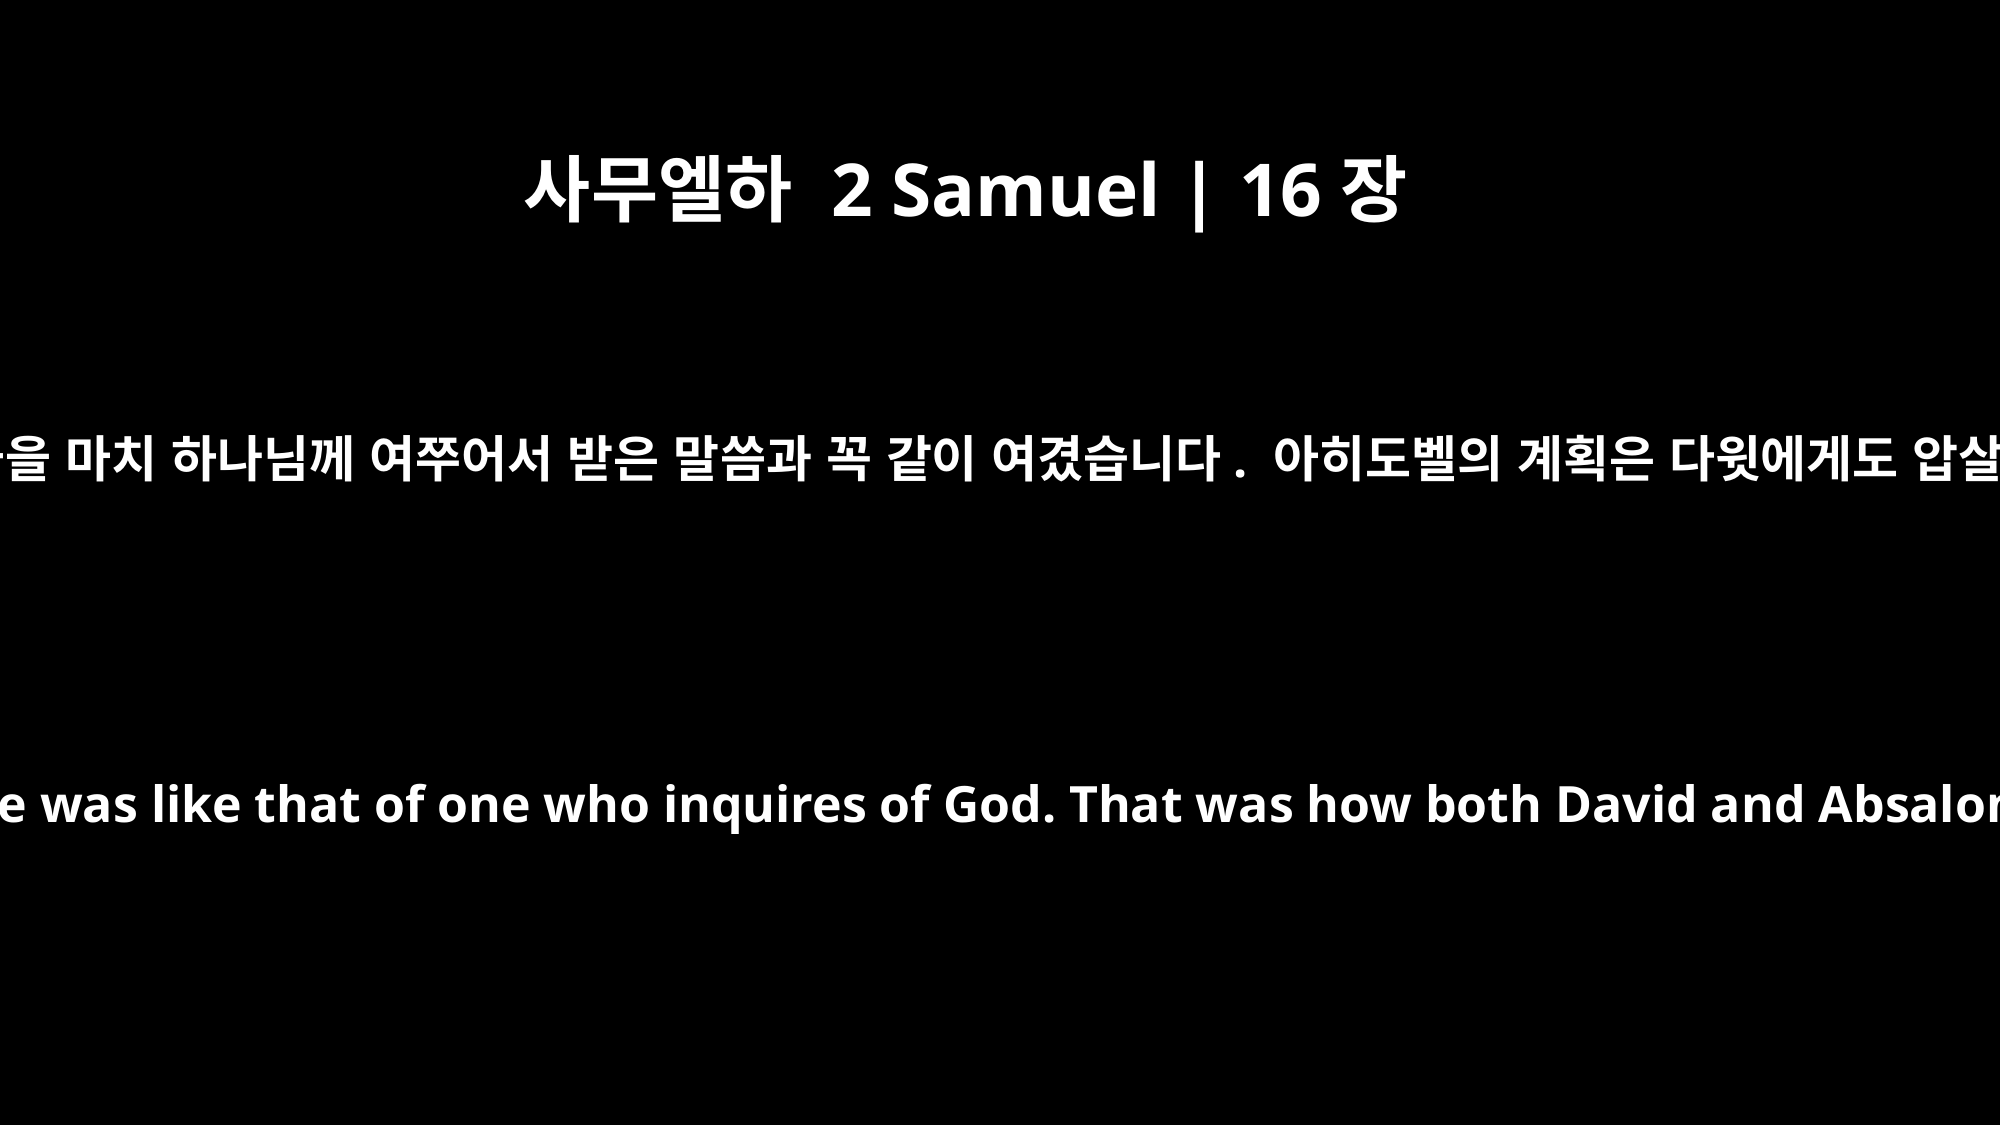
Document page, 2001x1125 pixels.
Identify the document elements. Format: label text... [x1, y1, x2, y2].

text_box 사무엘하 2 Samuel | 16장 [509, 136, 1423, 239]
text_box Now in those days the advice Ahithophel gave was like that of one who inquires of God. That was how both David and Absalom regarded all of Ahithophel's advice. [0, 764, 2000, 840]
text_box 23 그 당시 사람들은 아히도벨이 주는 계획들을 마치 하나님께 여쭈어서 받은 말씀과 꼭 같이 여겼습니다. 아히도벨의 계획은 다윗에게도 압살롬에게도 모두 그렇게 여겨졌습니다. [0, 359, 2000, 495]
